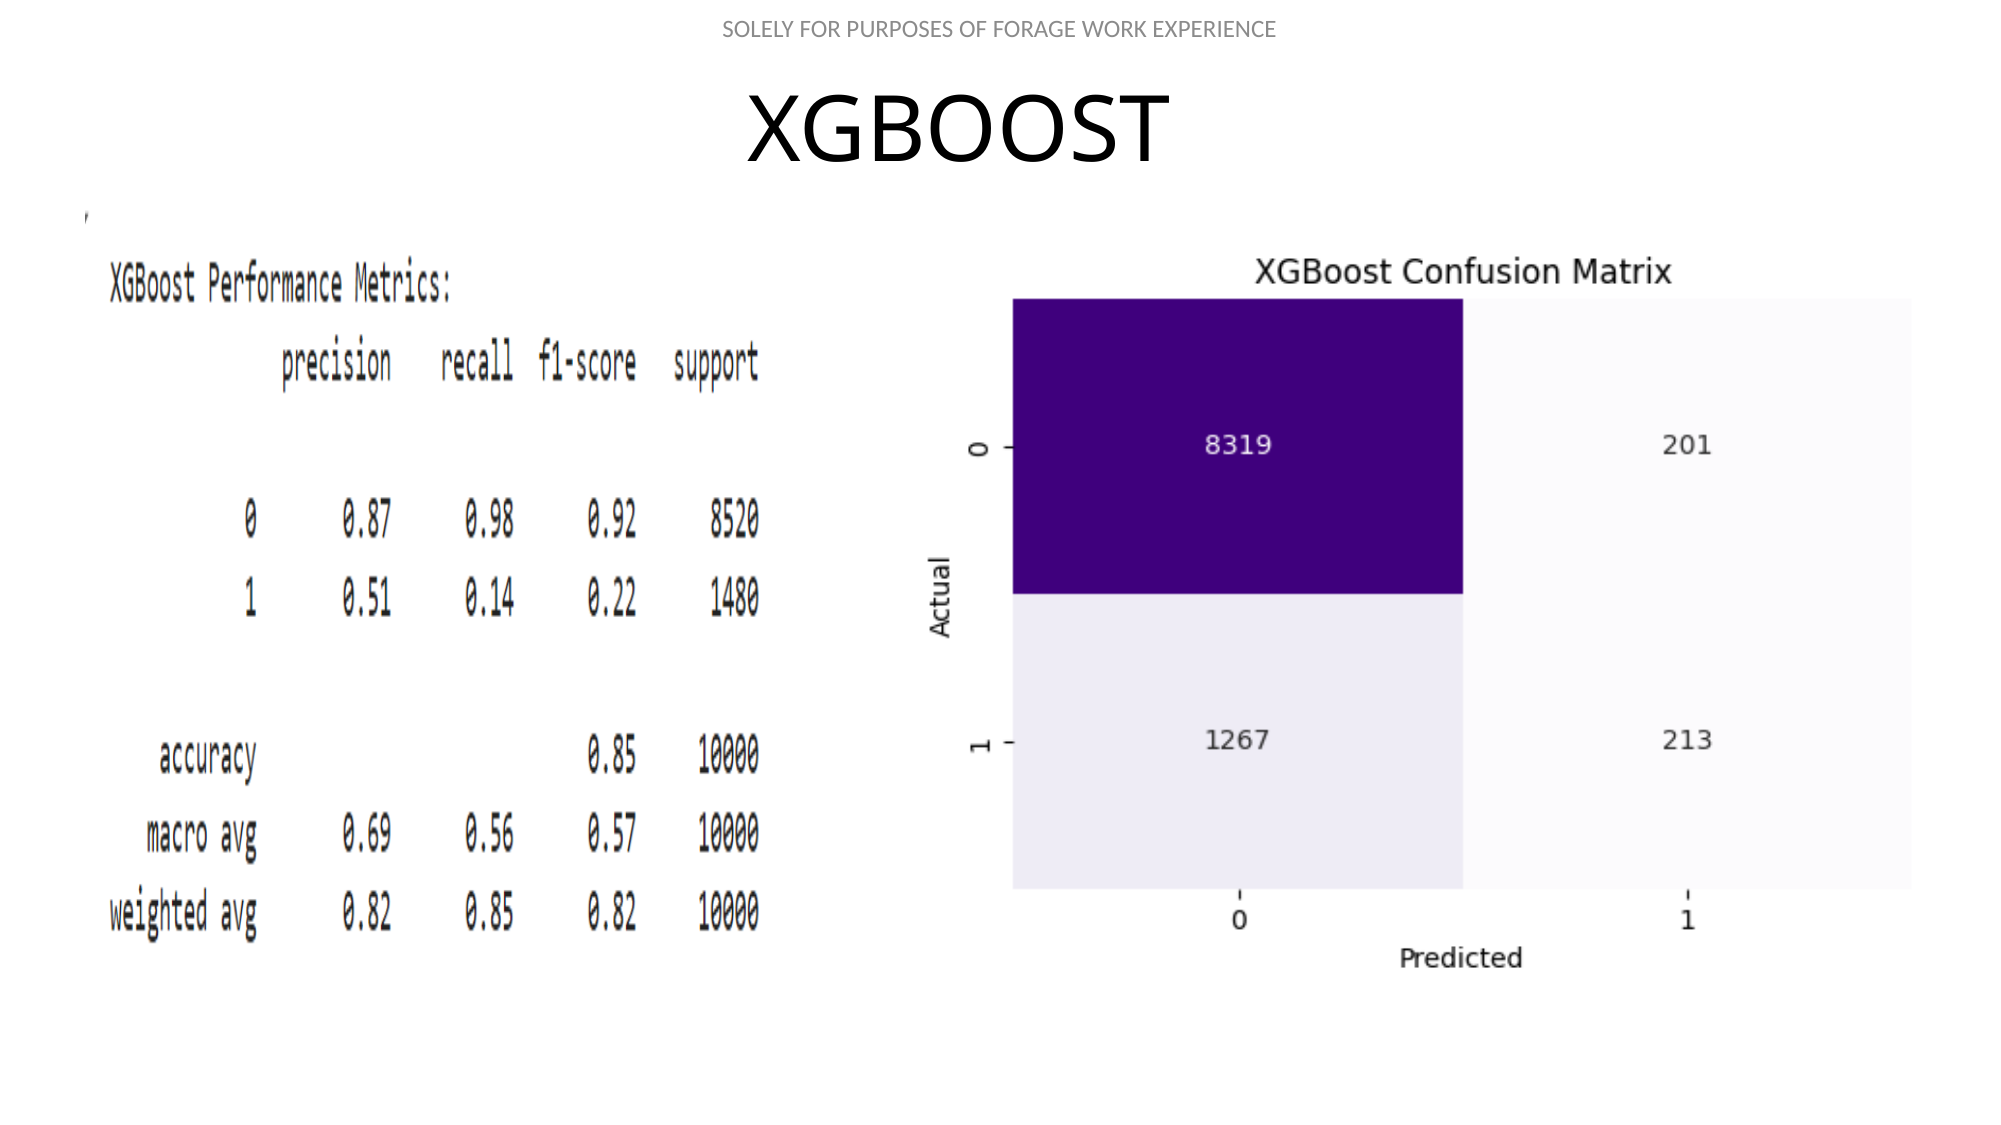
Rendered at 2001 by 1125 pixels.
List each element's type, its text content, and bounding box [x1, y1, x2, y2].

picture [85, 203, 1931, 1040]
title XGBOOST [732, 59, 1360, 204]
